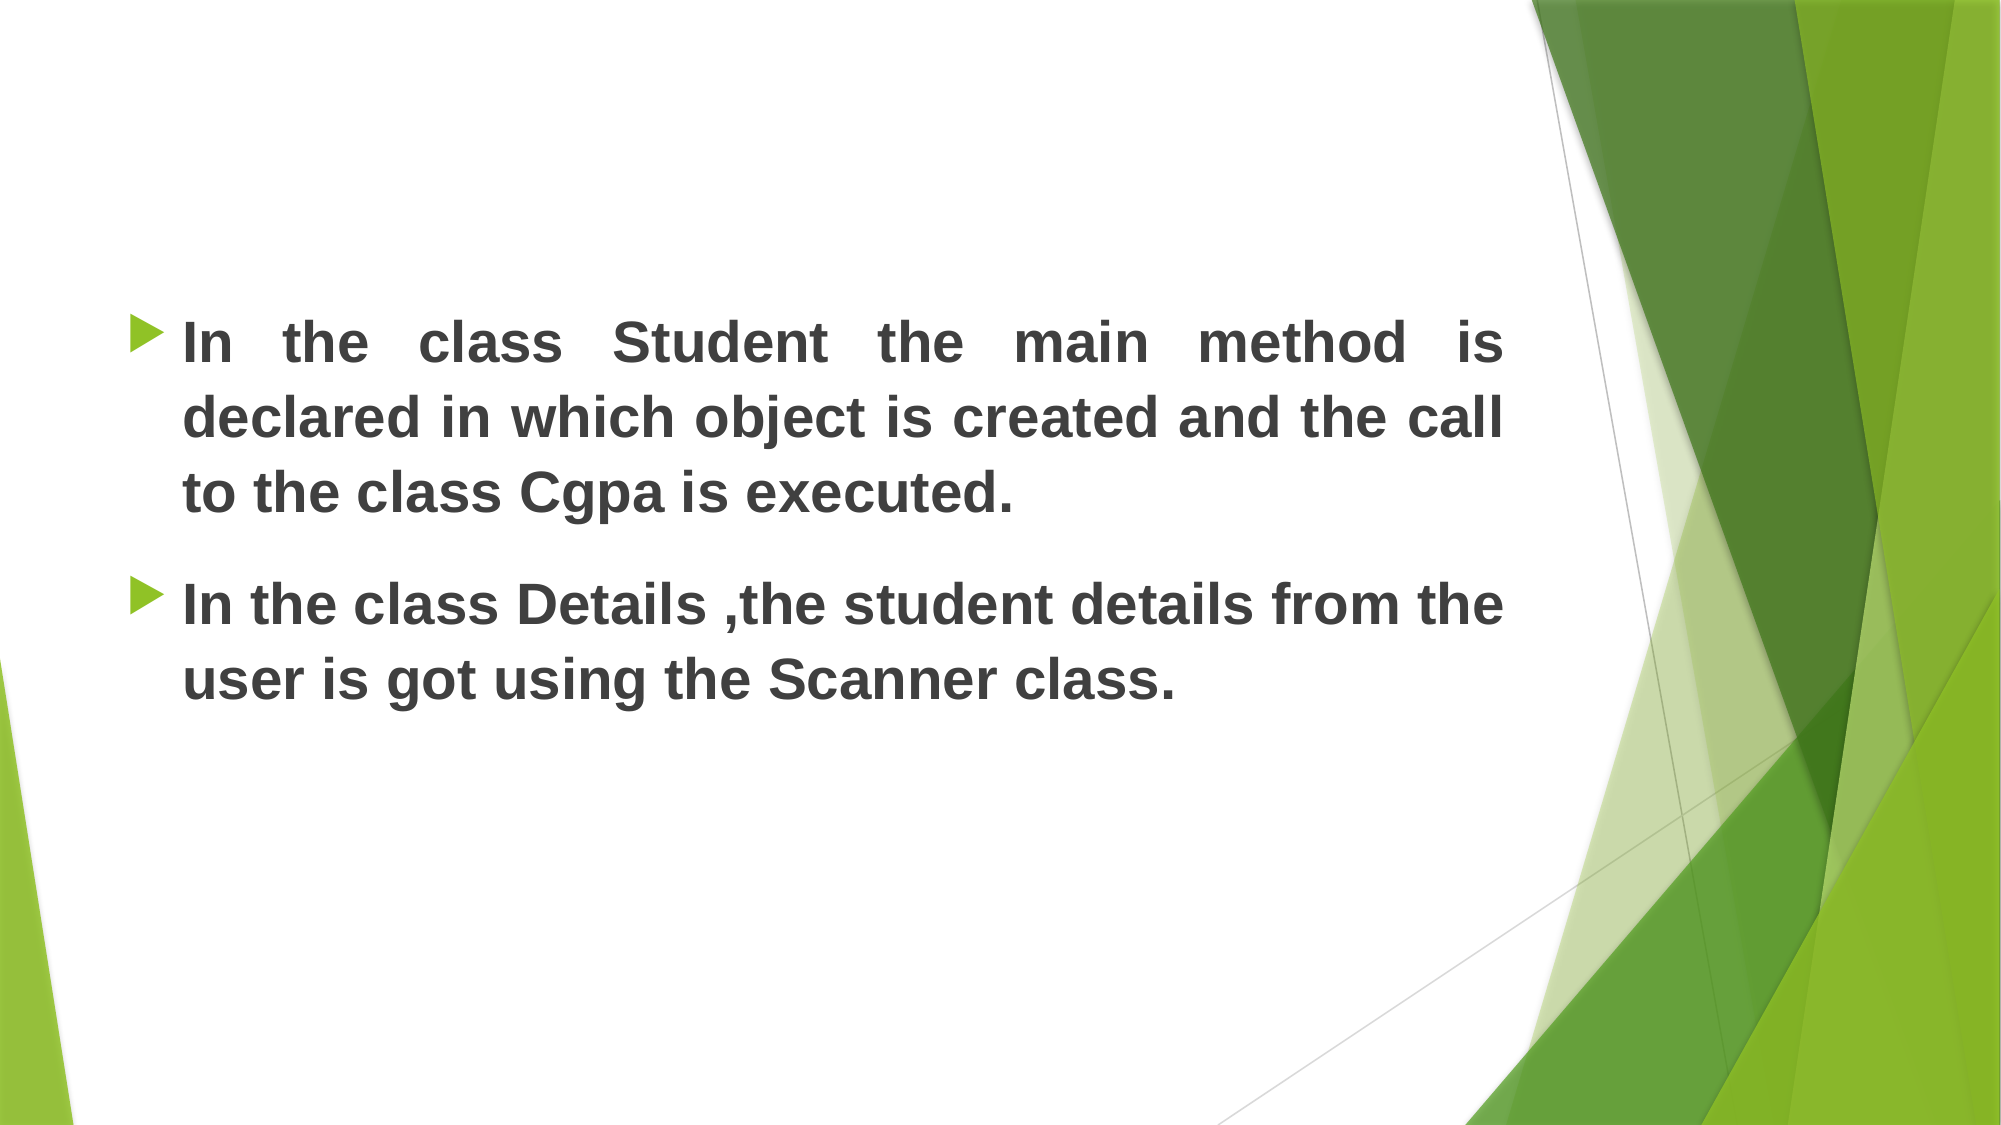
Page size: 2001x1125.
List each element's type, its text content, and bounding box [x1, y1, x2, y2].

list In the class Student the main method is declared in which object is created and the call to the class Cgpa is executed. In the class Details ,the student details from the user is got using the Scanner class. [111, 292, 1522, 929]
